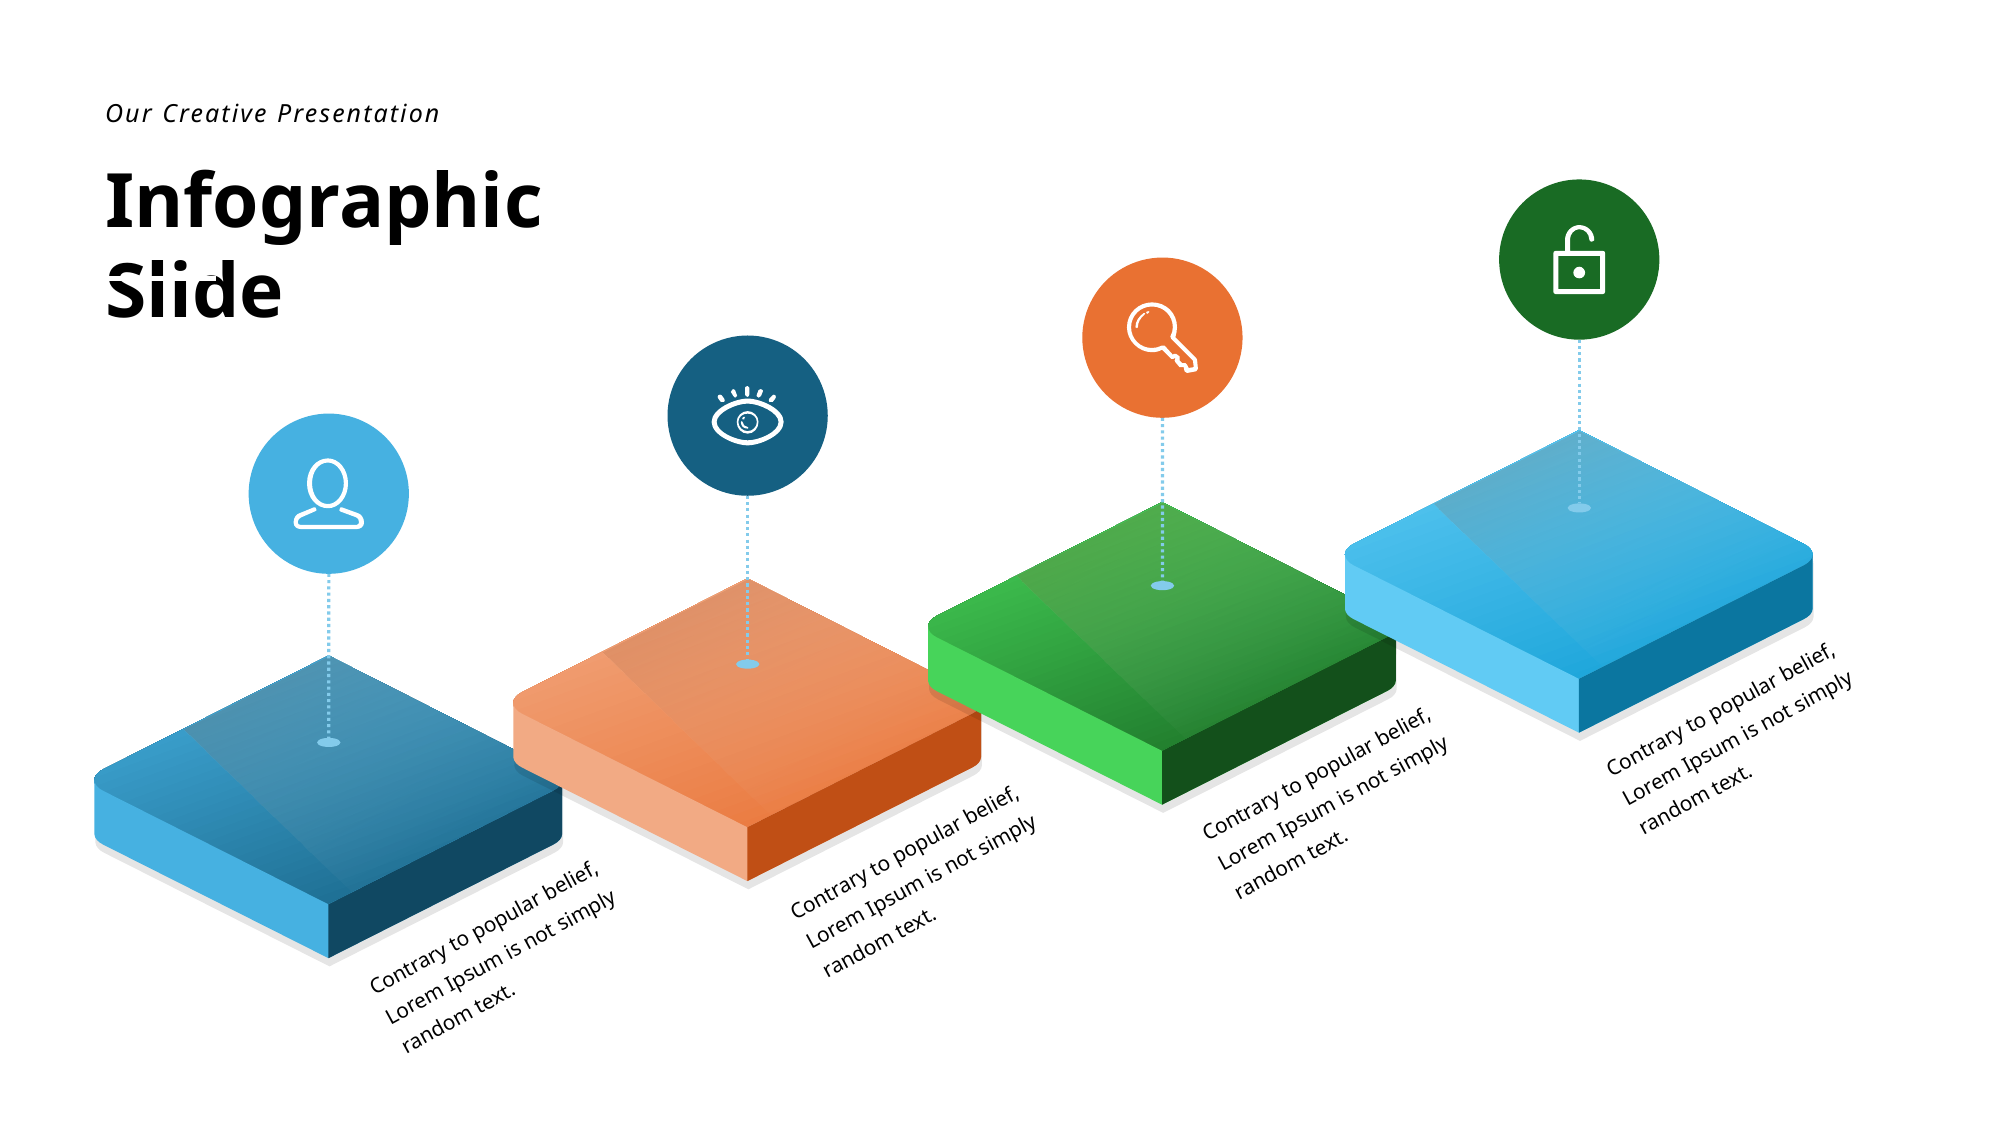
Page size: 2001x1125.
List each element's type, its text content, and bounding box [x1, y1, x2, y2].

text_box [756, 389, 763, 398]
text_box Contrary to popular belief, Lorem Ipsum is not simply random text. [344, 890, 677, 1072]
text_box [1344, 429, 1815, 742]
text_box [1553, 225, 1606, 295]
text_box [745, 386, 750, 397]
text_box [89, 89, 747, 279]
text_box [665, 333, 830, 498]
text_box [93, 655, 564, 967]
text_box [927, 501, 1398, 814]
text_box [307, 458, 349, 509]
text_box [730, 389, 738, 398]
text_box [1126, 301, 1199, 374]
text_box [1080, 255, 1245, 420]
text_box [1497, 177, 1661, 342]
text_box [293, 507, 364, 530]
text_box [512, 577, 983, 890]
text_box [768, 394, 776, 402]
text_box [711, 398, 784, 446]
text_box [247, 411, 411, 576]
text_box Contrary to popular belief, Lorem Ipsum is not simply random text. [765, 814, 1098, 996]
text_box Contrary to popular belief, Lorem Ipsum is not simply random text. [1176, 742, 1510, 918]
text_box Contrary to popular belief, Lorem Ipsum is not simply random text. [1581, 600, 1914, 853]
text_box [717, 394, 725, 402]
